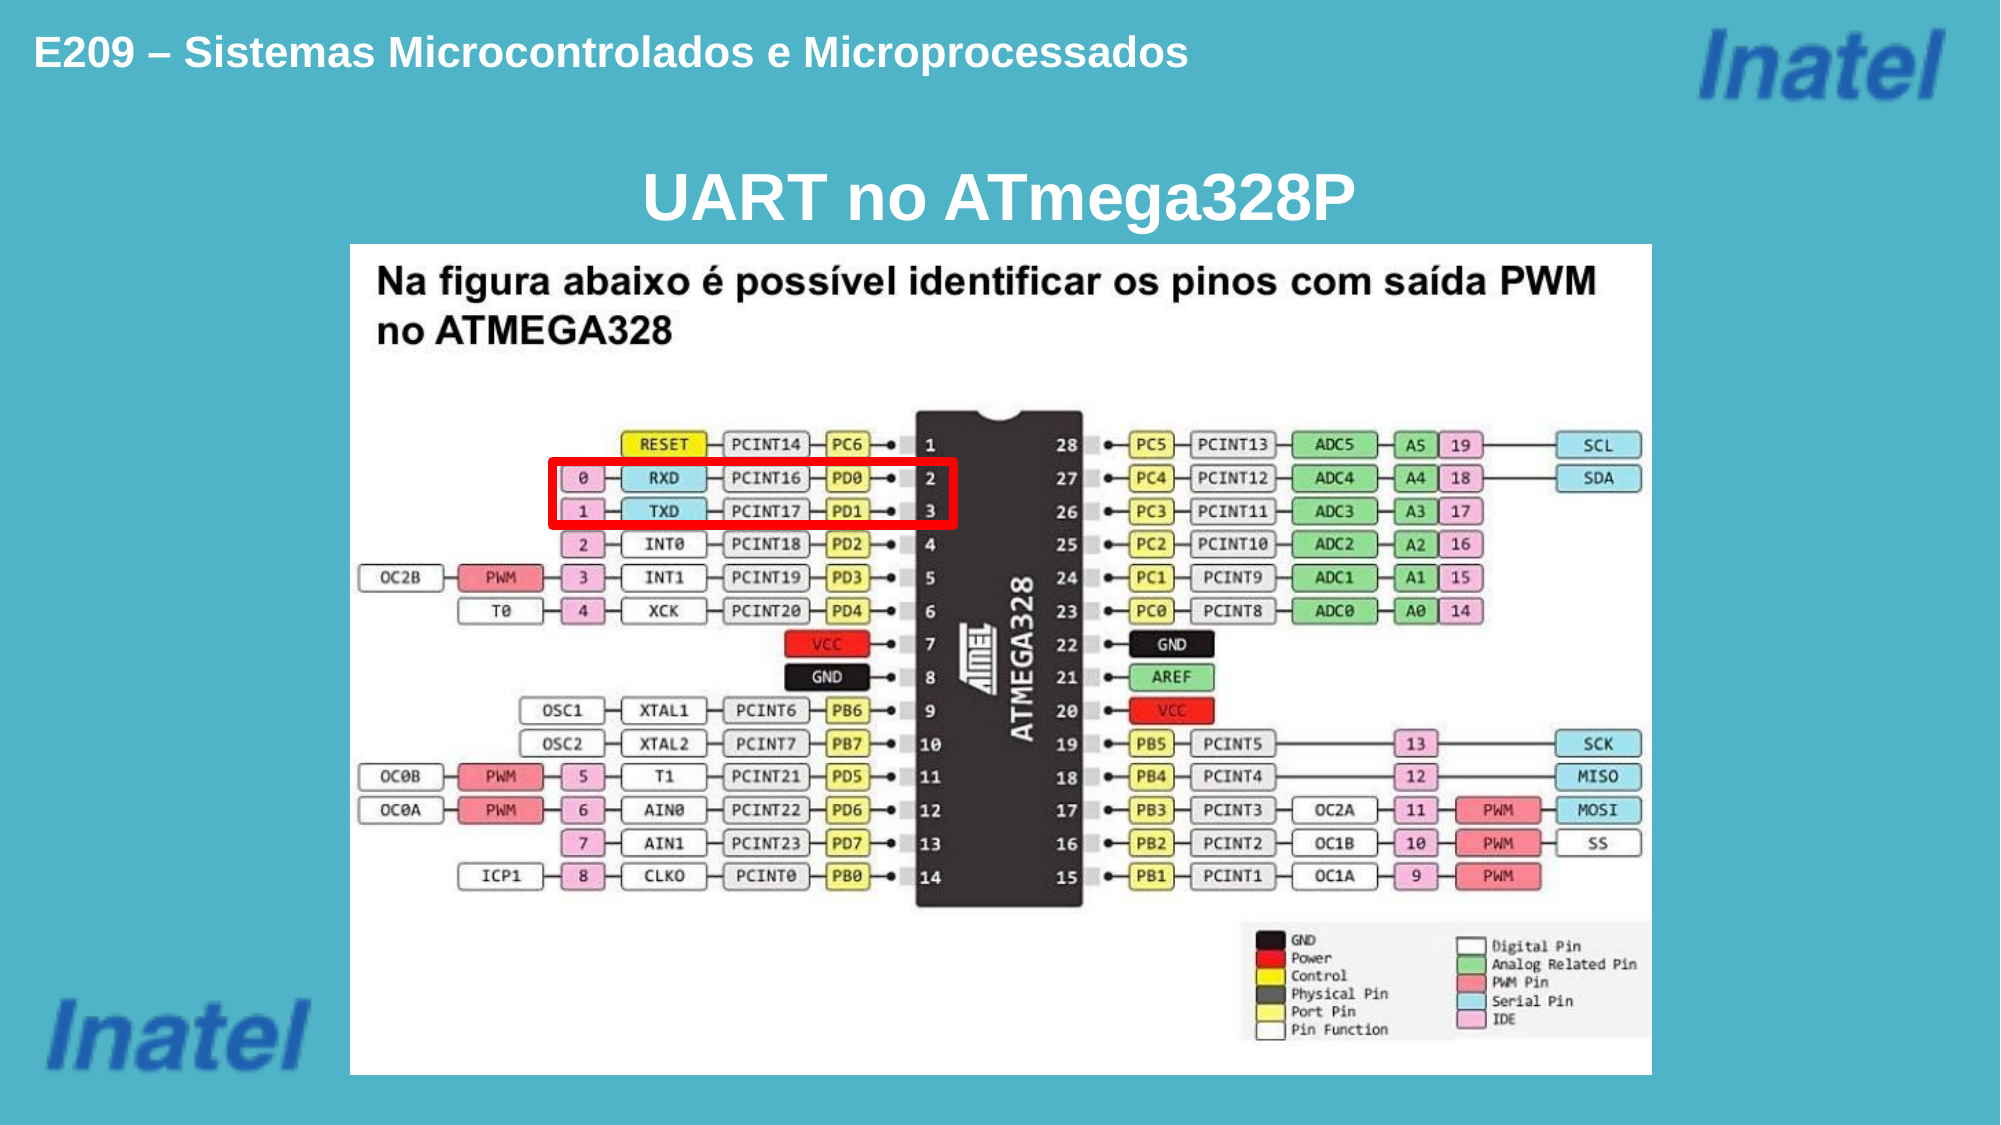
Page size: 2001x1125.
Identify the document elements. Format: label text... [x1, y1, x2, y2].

text_box E209 – Sistemas Microcontrolados e Microprocessados [18, 15, 1381, 84]
picture [35, 983, 321, 1090]
picture [1689, 14, 1955, 118]
picture [350, 243, 1653, 1075]
text_box UART no ATmega328P [627, 146, 1388, 242]
